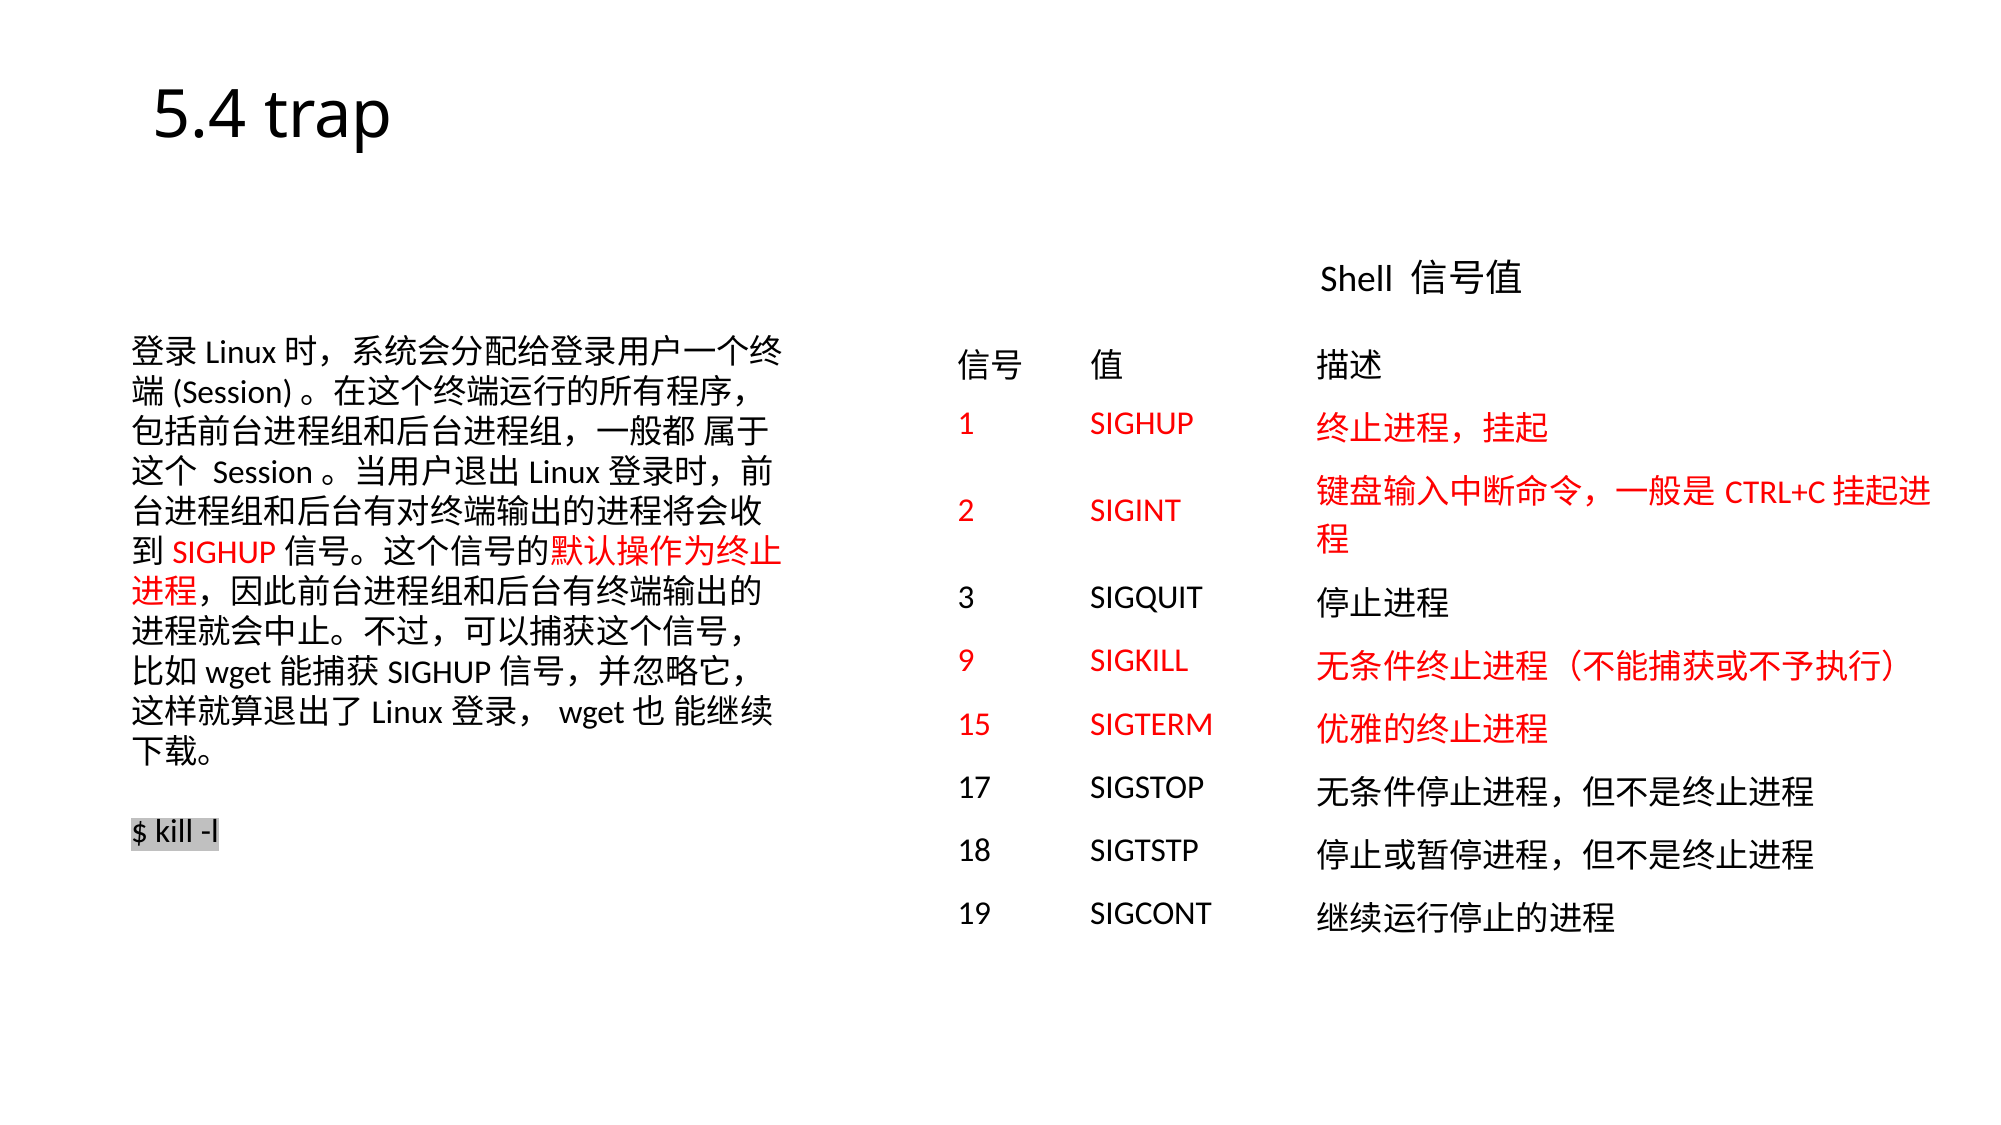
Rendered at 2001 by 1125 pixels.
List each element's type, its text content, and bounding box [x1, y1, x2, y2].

table_header 信号 [943, 332, 1075, 395]
table_cell SIGTSTP [1075, 821, 1302, 884]
table_cell 9 [943, 632, 1075, 695]
table_cell 15 [943, 695, 1075, 758]
table_cell 停止或暂停进程，但不是终止进程 [1302, 821, 1966, 884]
table_cell SIGINT [1075, 458, 1302, 569]
table_cell SIGQUIT [1075, 569, 1302, 632]
table_cell SIGTERM [1075, 695, 1302, 758]
table_cell 优雅的终止进程 [1302, 695, 1966, 758]
table_header 描述 [1302, 332, 1966, 395]
table_cell SIGCONT [1075, 884, 1302, 947]
table_cell 17 [943, 758, 1075, 821]
table_cell 停止进程 [1302, 569, 1966, 632]
table_cell 3 [943, 569, 1075, 632]
table_cell 1 [943, 395, 1075, 458]
text_box 5.4 trap [137, 59, 1863, 172]
table_cell SIGSTOP [1075, 758, 1302, 821]
text_box 登录Linux时，系统会分配给登录用户一个终端(Session)。在这个终端运行的所有程序，包括前台进程组和后台进程组，一般都 属于这个 Session。当用户退出Linux登录时，前台进程组和后台有对终端输出的进程将会收到SIGHUP信号。这个信号的默认操作为终止进程，因此前台进程组和后台有终端输出的进程就会中止。不过，可以捕获这个信号，比如wget能捕获SIGHUP信号，并忽略它，这样就算退出了Linux登录，wget也 能继续下载。 $ kill -l [116, 323, 811, 857]
table_cell 无条件终止进程（不能捕获或不予执行） [1302, 632, 1966, 695]
table_header 值 [1075, 332, 1302, 395]
table_cell 终止进程，挂起 [1302, 395, 1966, 458]
table_cell 19 [943, 884, 1075, 947]
table_cell 继续运行停止的进程 [1302, 884, 1966, 947]
table_cell 键盘输入中断命令，一般是CTRL+C挂起进程 [1302, 458, 1966, 569]
table_cell 18 [943, 821, 1075, 884]
table_cell SIGHUP [1075, 395, 1302, 458]
table_cell 无条件停止进程，但不是终止进程 [1302, 758, 1966, 821]
text_box Shell 信号值 [1305, 246, 1538, 307]
table_cell SIGKILL [1075, 632, 1302, 695]
table_cell 2 [943, 458, 1075, 569]
